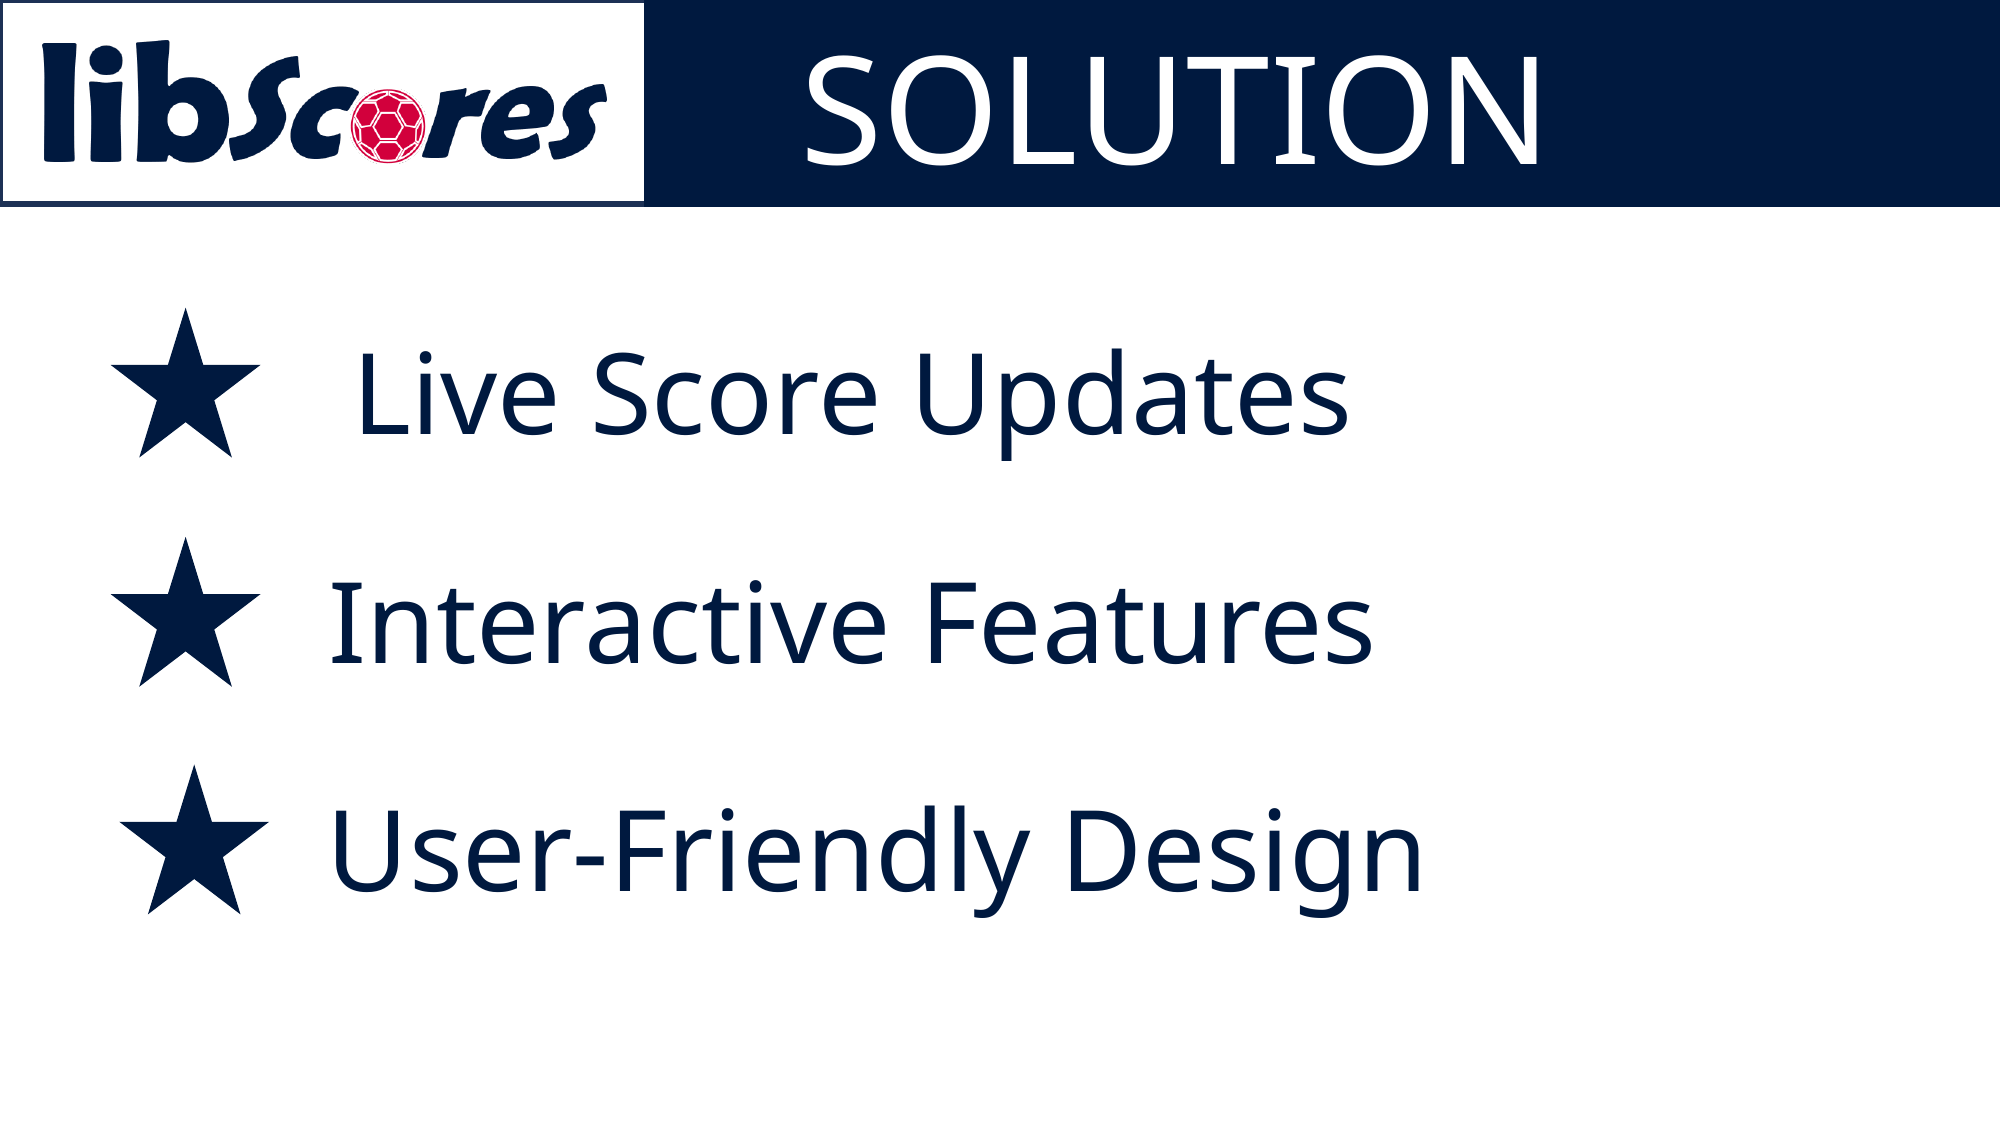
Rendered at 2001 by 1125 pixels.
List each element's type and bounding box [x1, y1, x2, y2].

text_box [0, 0, 2000, 205]
text_box [110, 536, 1369, 696]
text_box [110, 307, 1594, 466]
text_box [119, 764, 1411, 923]
